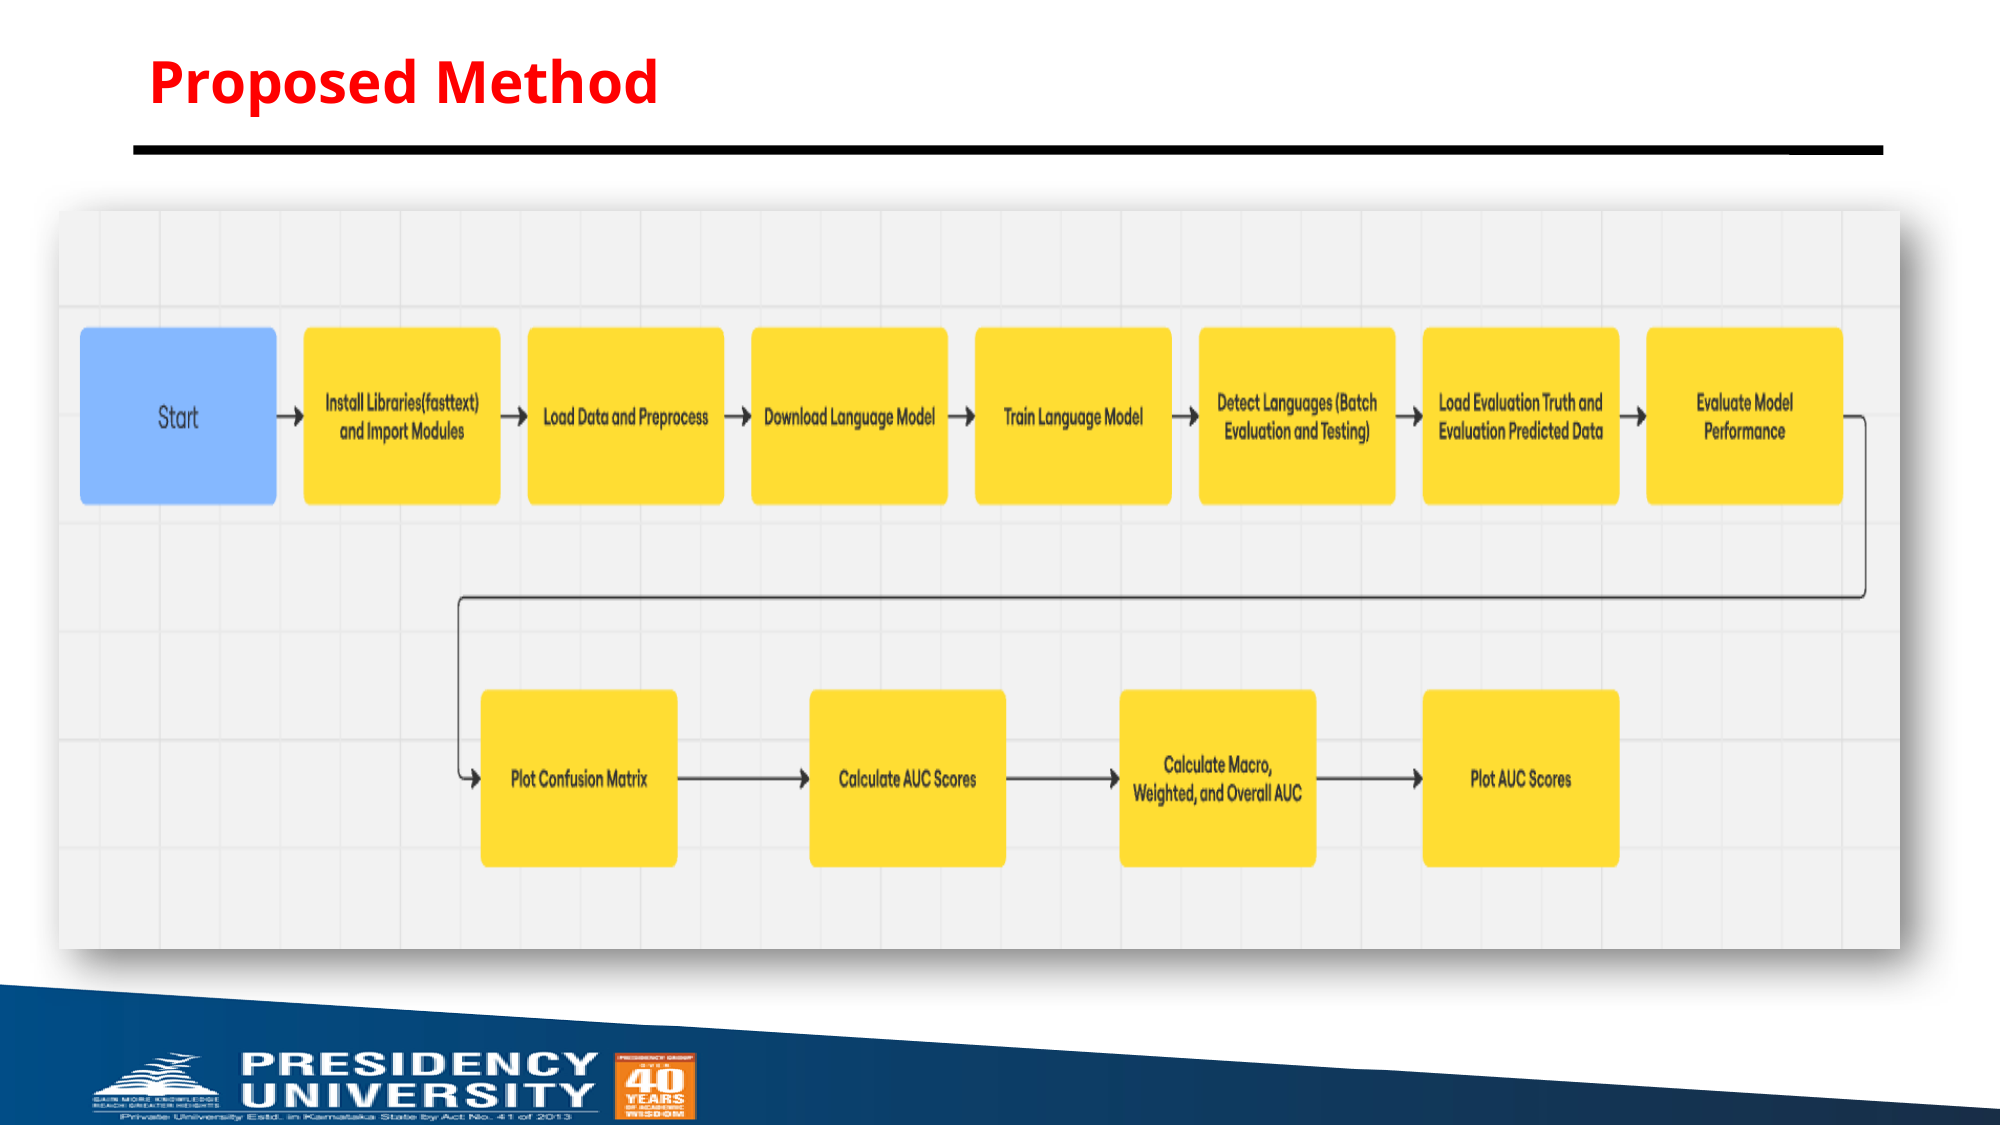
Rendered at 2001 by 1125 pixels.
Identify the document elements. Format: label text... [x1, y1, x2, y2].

title Proposed Method [133, 45, 1884, 125]
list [59, 211, 1901, 949]
picture [0, 982, 2000, 1125]
